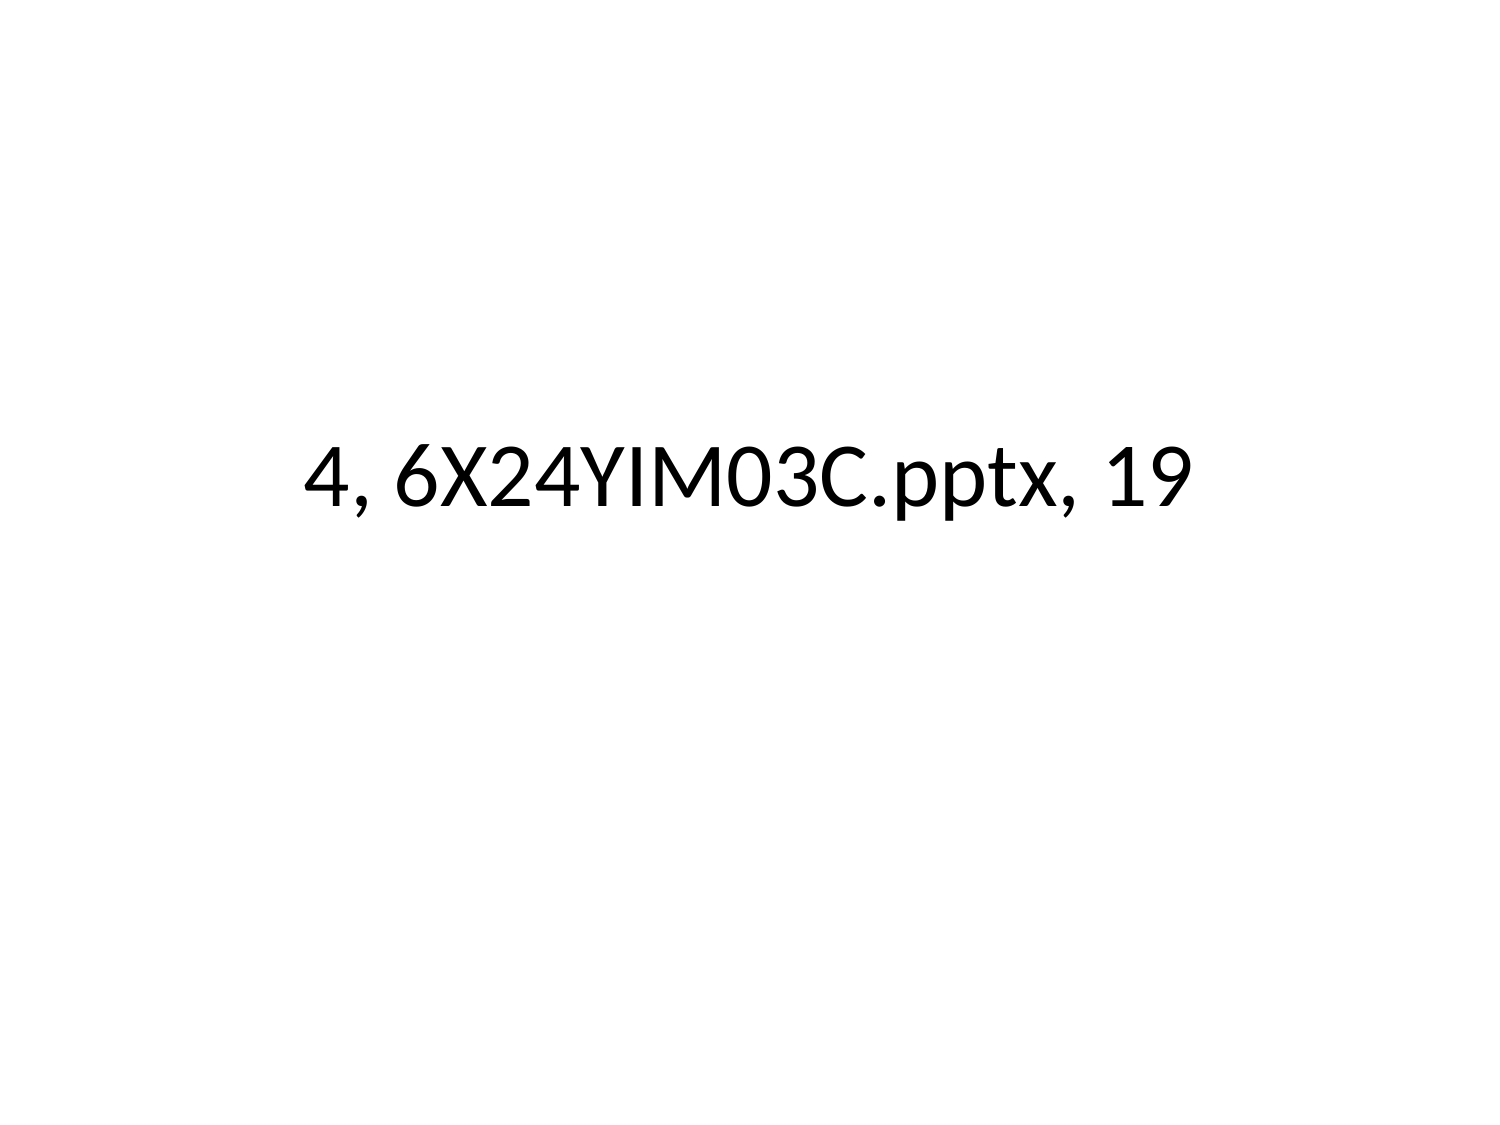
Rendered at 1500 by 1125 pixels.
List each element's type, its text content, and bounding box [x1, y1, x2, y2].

title 4, 6X24YIM03C.pptx, 19 [112, 349, 1388, 591]
